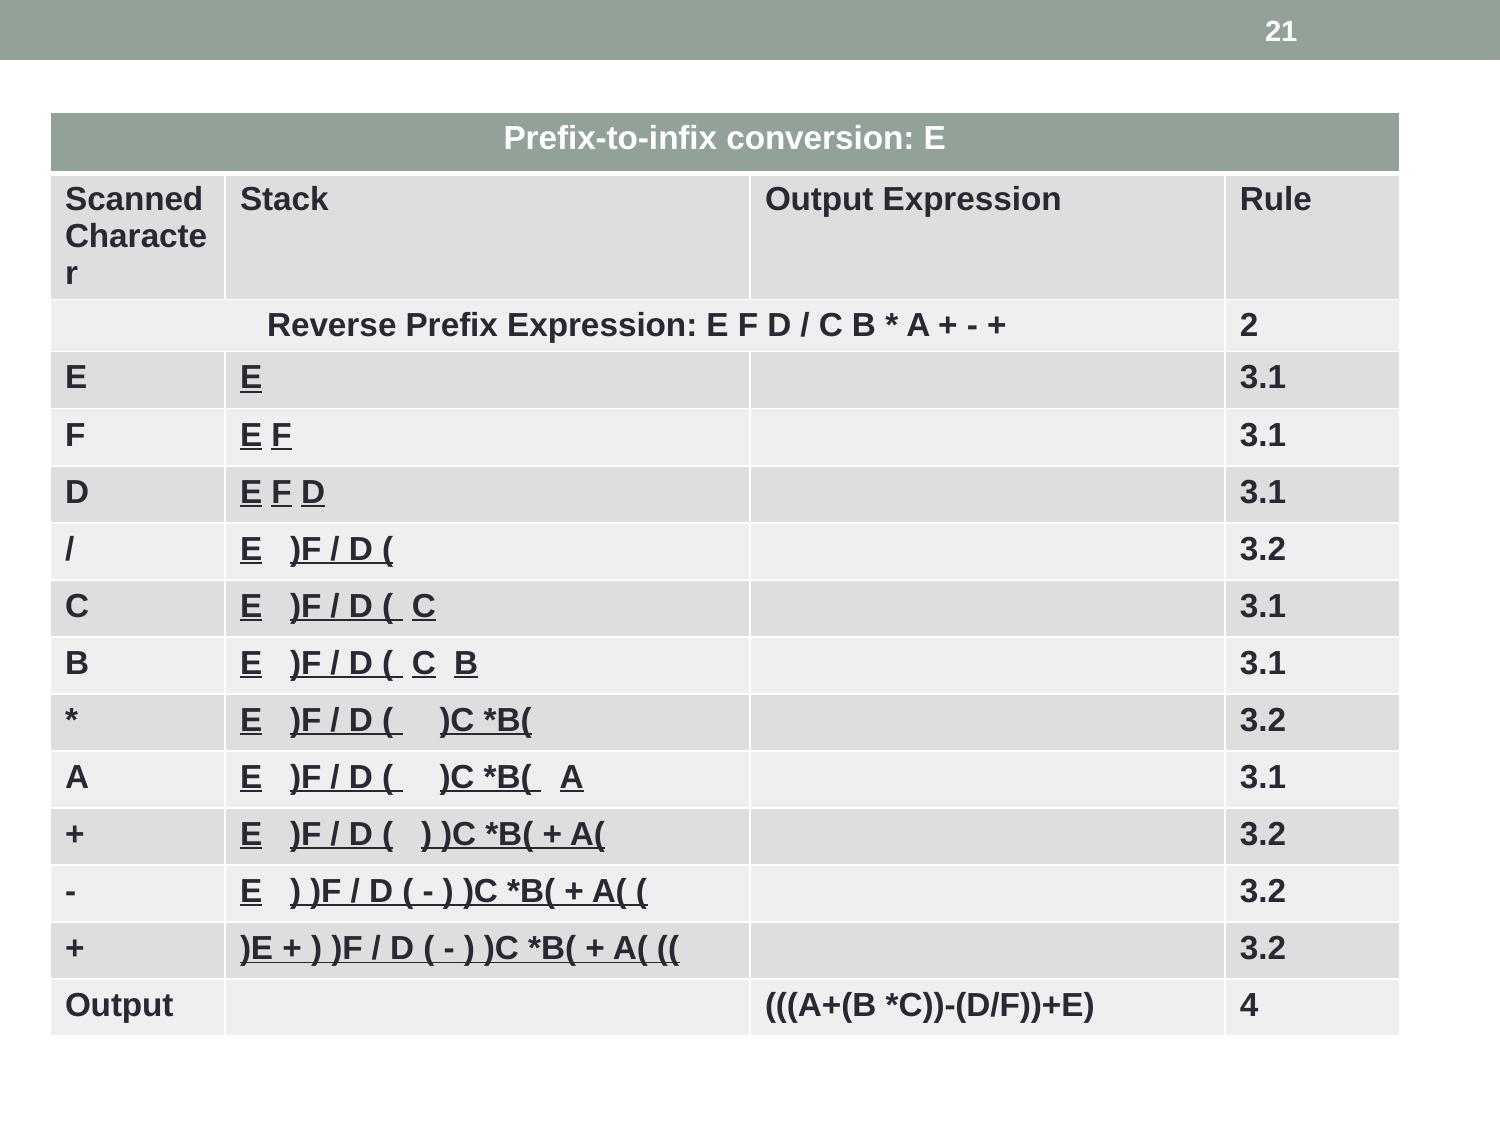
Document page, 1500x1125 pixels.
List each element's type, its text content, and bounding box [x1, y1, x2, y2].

slide_number 21 [1250, 3, 1425, 57]
